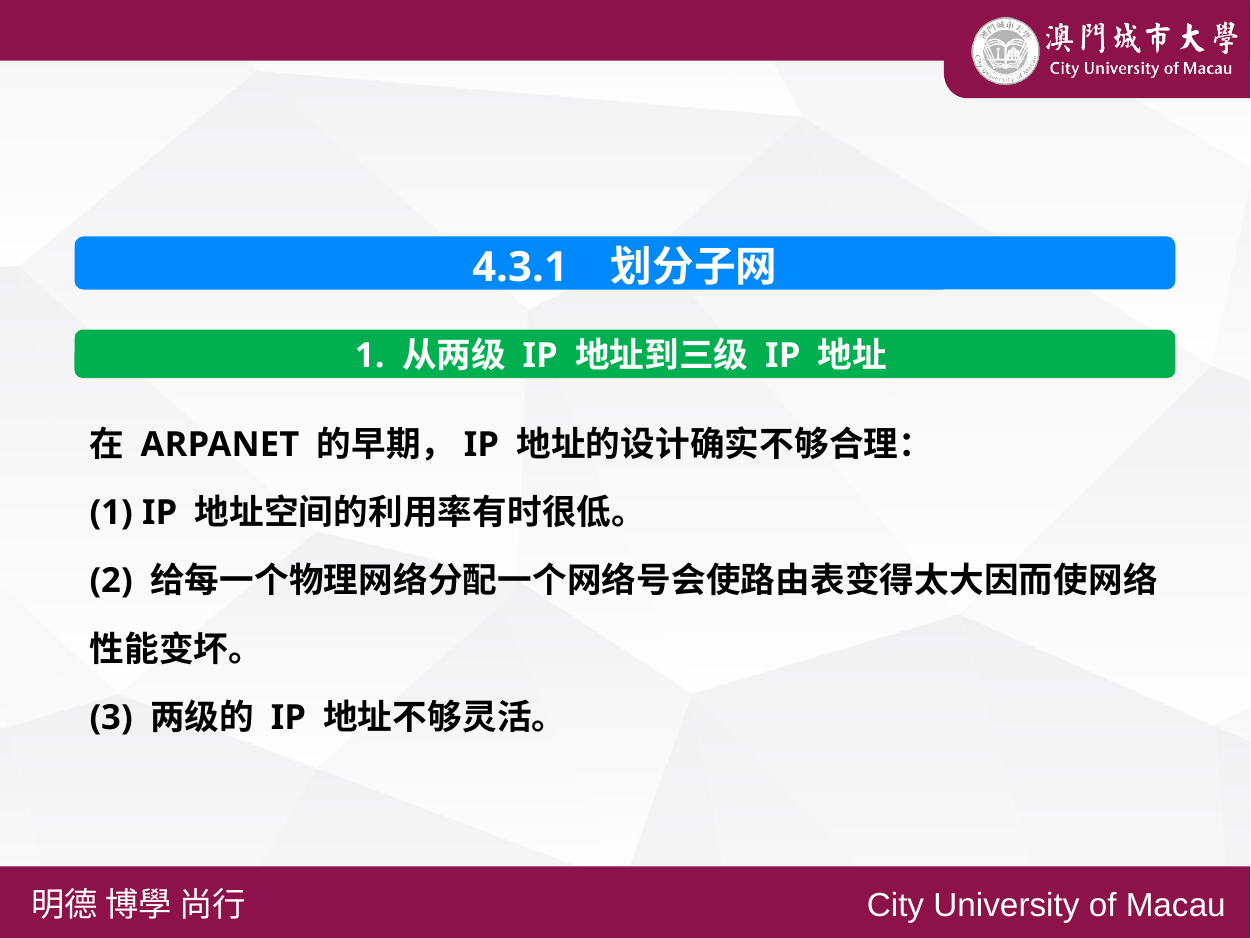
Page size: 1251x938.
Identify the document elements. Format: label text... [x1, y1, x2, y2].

picture [1048, 59, 1232, 80]
picture [971, 17, 1040, 85]
picture [0, 61, 1251, 866]
text_box [985, 329, 1176, 379]
text_box [74, 236, 455, 290]
text_box [795, 236, 1176, 290]
text_box 4.3.1 划分子网 [455, 232, 795, 298]
text_box [74, 329, 265, 379]
text_box 在 ARPANET 的早期，IP 地址的设计确实不够合理： (1) IP 地址空间的利用率有时很低。 (2) 给每一个物理网络分配一个网络号会使路由表变得太大因而使网络性能变坏。 (3) 两级的 IP 地址不够灵活。 [74, 387, 1176, 744]
picture [1043, 21, 1238, 55]
text_box 1. 从两级 IP 地址到三级 IP 地址 [265, 325, 985, 382]
